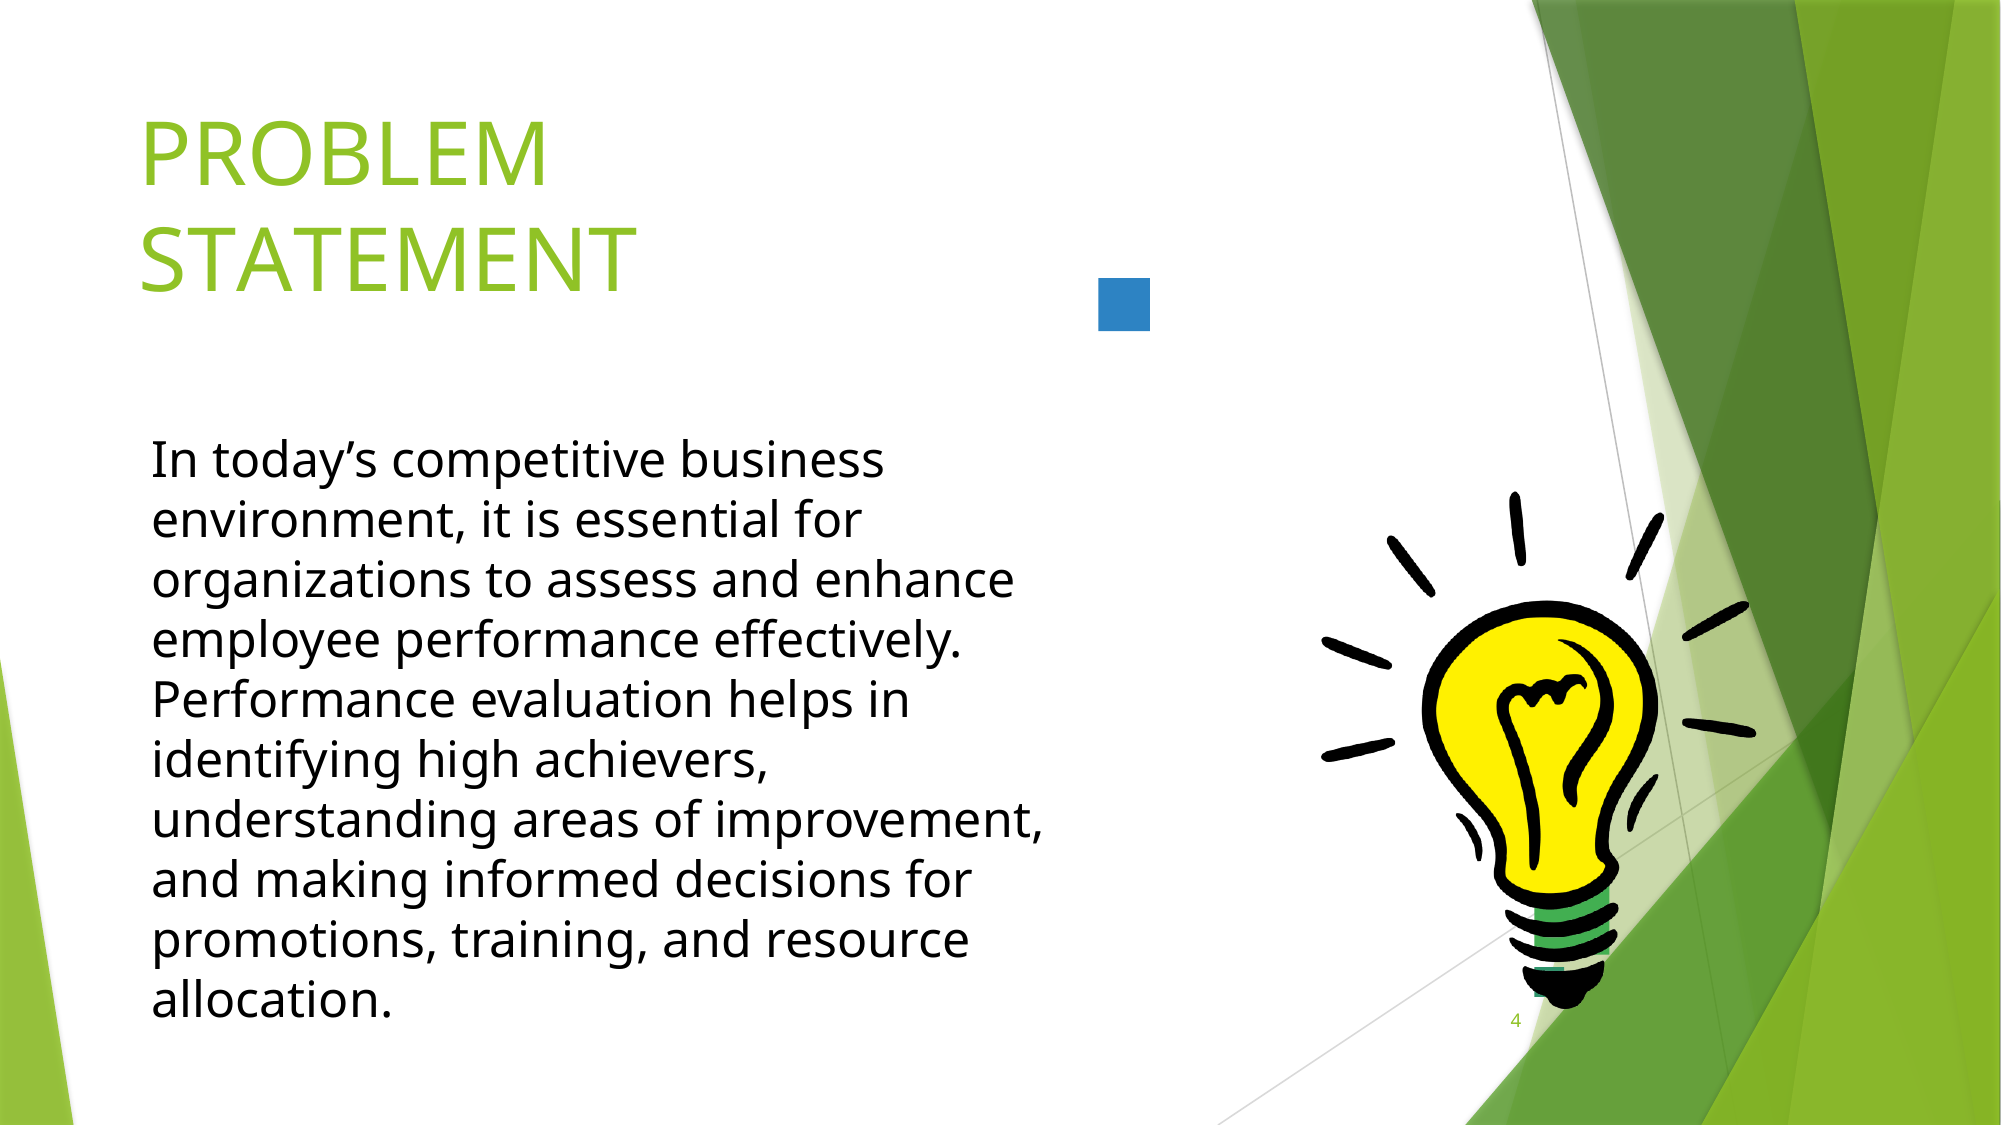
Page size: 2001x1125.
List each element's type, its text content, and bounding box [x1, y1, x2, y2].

title PROBLEM STATEMENT [136, 94, 1062, 310]
text_box In today’s competitive business environment, it is essential for organizations to assess and enhance employee performance effectively. Performance evaluation helps in identifying high achievers, understanding areas of improvement, and making informed decisions for promotions, training, and resource allocation. [136, 420, 1099, 1036]
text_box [1310, 480, 1765, 1017]
text_box [1098, 278, 1150, 332]
slide_number 4 [1409, 1026, 1522, 1125]
